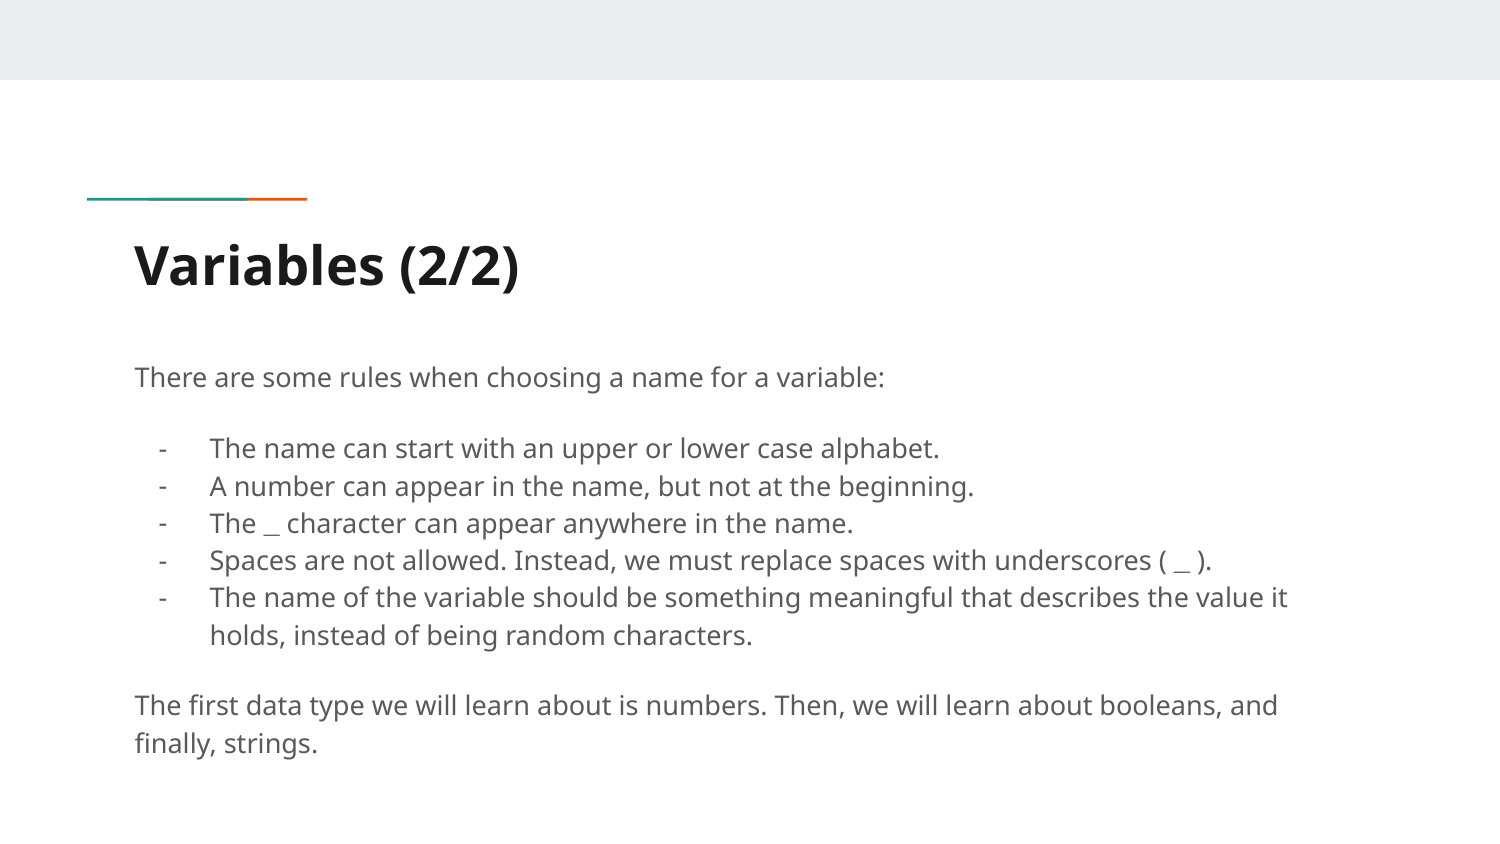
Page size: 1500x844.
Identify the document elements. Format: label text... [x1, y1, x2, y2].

list There are some rules when choosing a name for a variable: The name can start with an upper or lower case alphabet. A number can appear in the name, but not at the beginning. The _ character can appear anywhere in the name. Spaces are not allowed. Instead, we must replace spaces with underscores ( _ ). The name of the variable should be something meaningful that describes the value it holds, instead of being random characters. The first data type we will learn about is numbers. Then, we will learn about booleans, and finally, strings. [119, 341, 1381, 712]
title Variables (2/2) [119, 216, 1381, 305]
